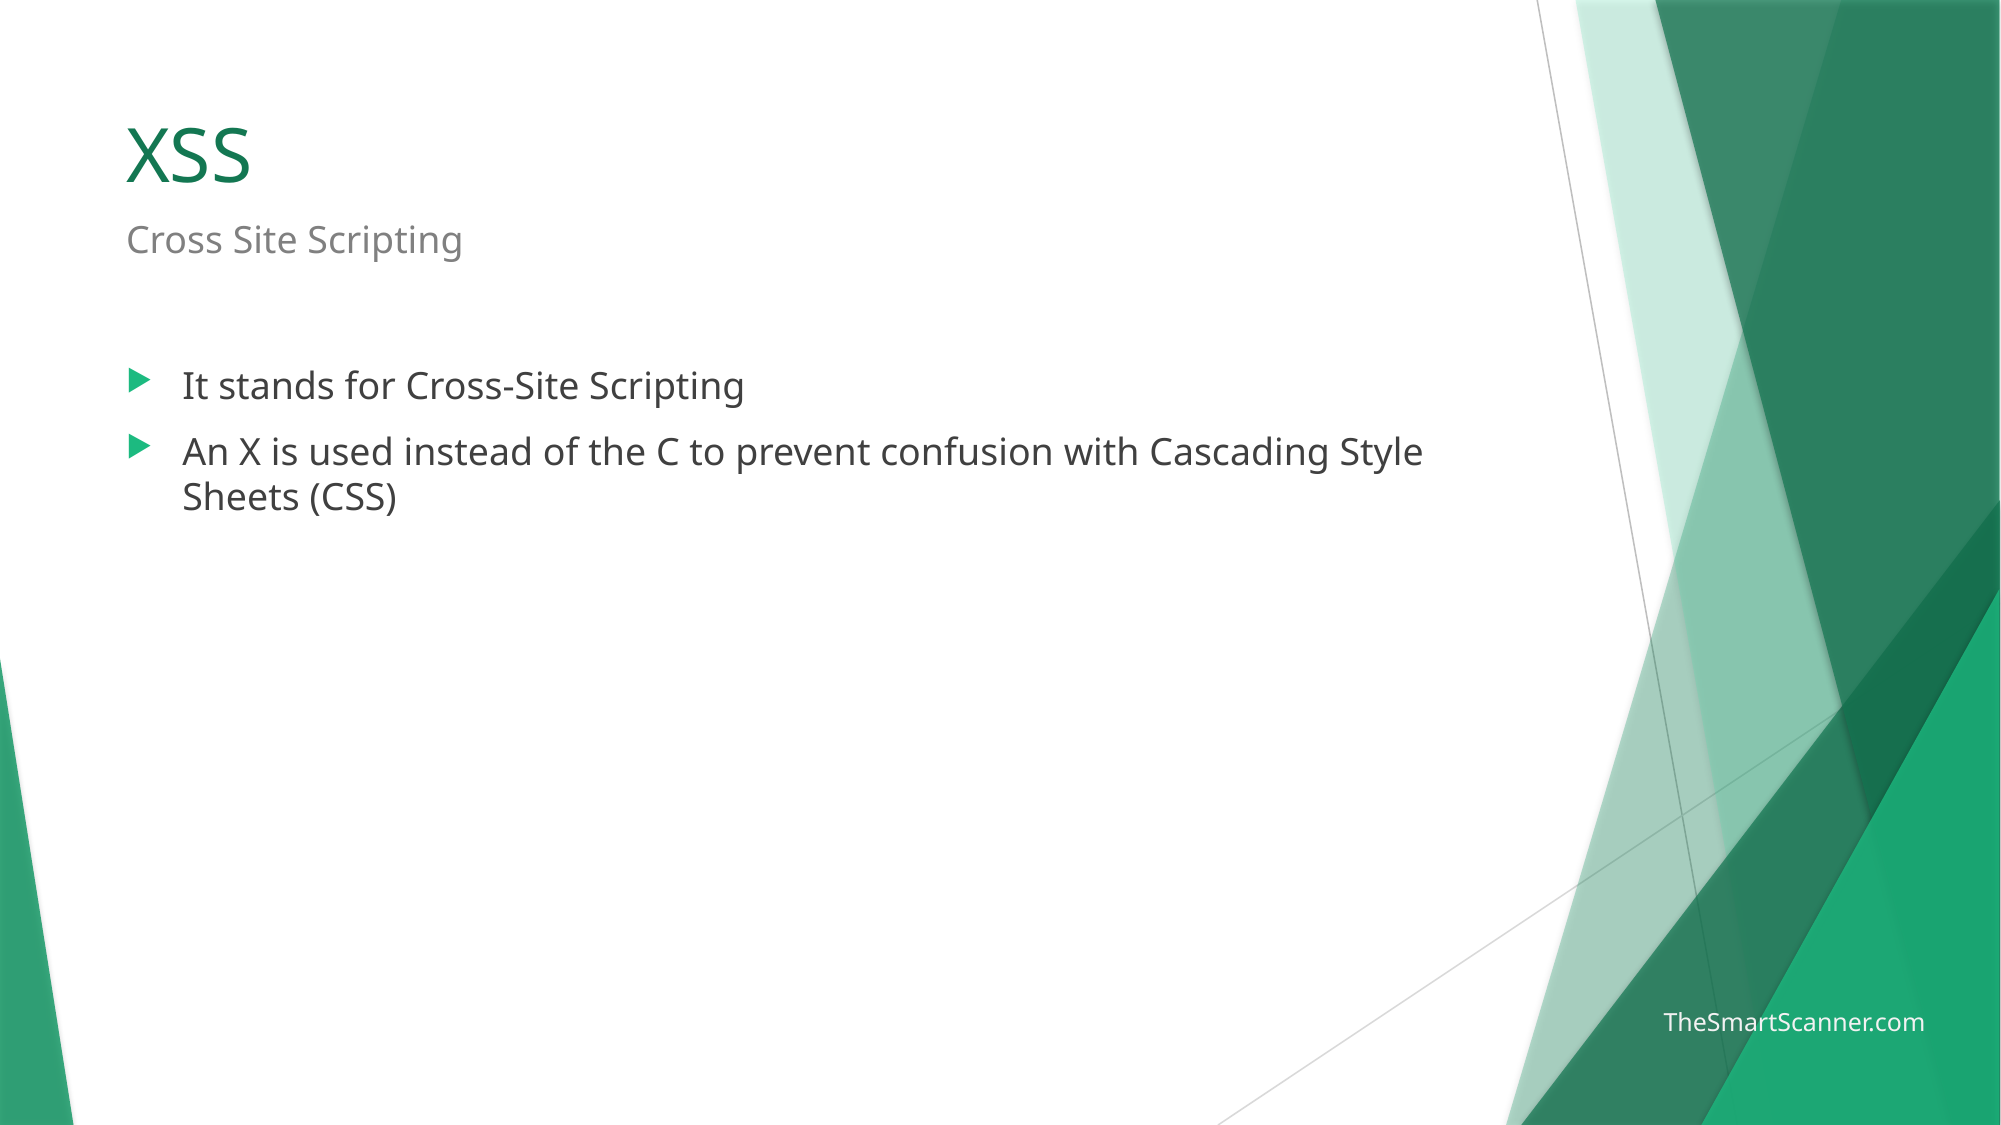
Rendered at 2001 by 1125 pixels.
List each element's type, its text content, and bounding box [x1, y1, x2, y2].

title XSS [111, 99, 1522, 209]
list It stands for Cross-Site Scripting An X is used instead of the C to prevent confusion with Cascading Style Sheets (CSS) [111, 354, 1522, 992]
text_box Cross Site Scripting [111, 208, 1521, 328]
